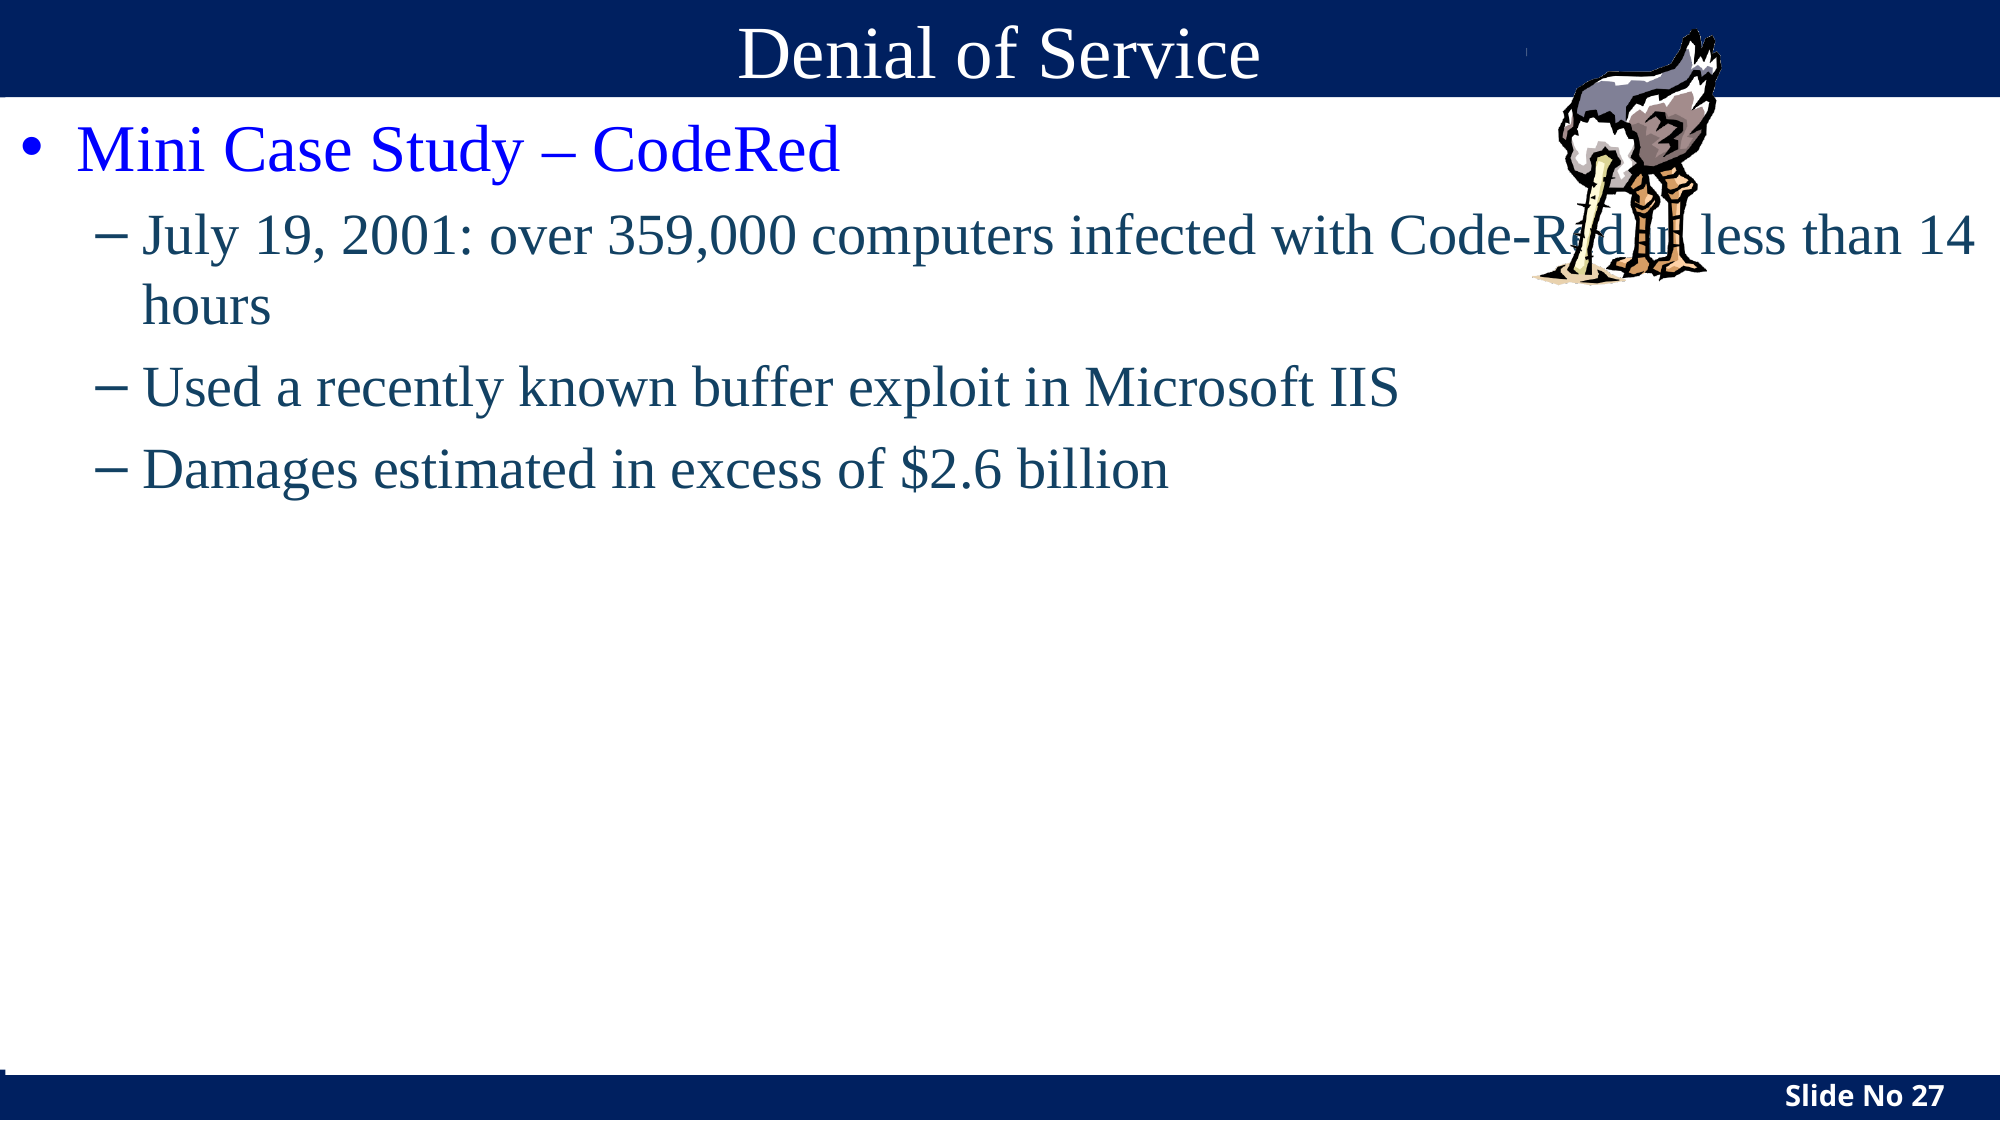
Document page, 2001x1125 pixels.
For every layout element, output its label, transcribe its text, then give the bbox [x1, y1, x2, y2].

list Mini Case Study – CodeRed July 19, 2001: over 359,000 computers infected with Code-Red in less than 14 hours Used a recently known buffer exploit in Microsoft IIS Damages estimated in excess of $2.6 billion [5, 97, 2000, 1075]
picture [1526, 24, 1726, 288]
title Denial of Service [0, 0, 2000, 98]
slide_number ‹#› [0, 98, 5, 493]
